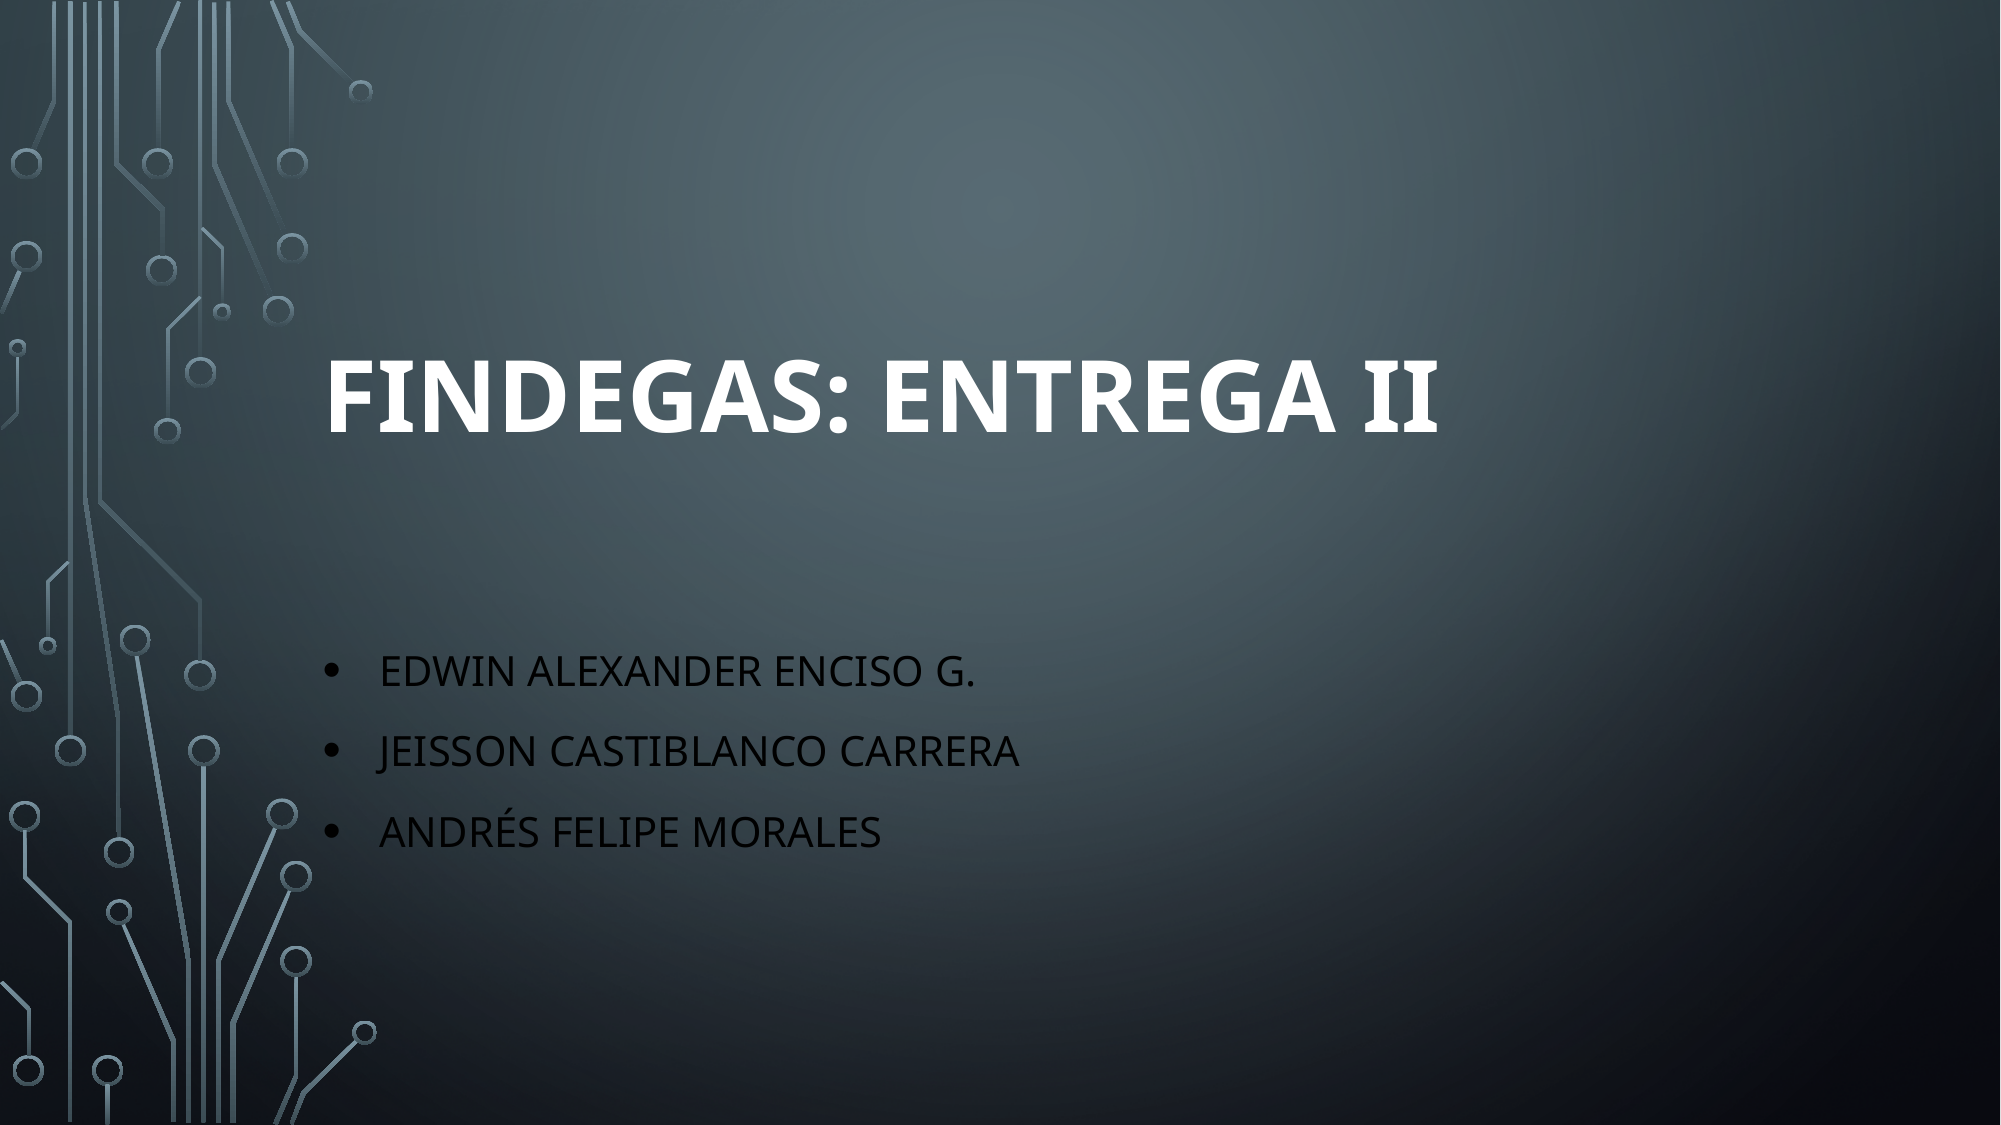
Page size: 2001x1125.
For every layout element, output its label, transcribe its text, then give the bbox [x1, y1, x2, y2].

title Findegas: Entrega II [307, 357, 1750, 462]
subtitle Edwin Alexander Enciso G. Jeisson Castiblanco carrera Andrés Felipe morales [307, 626, 1750, 899]
